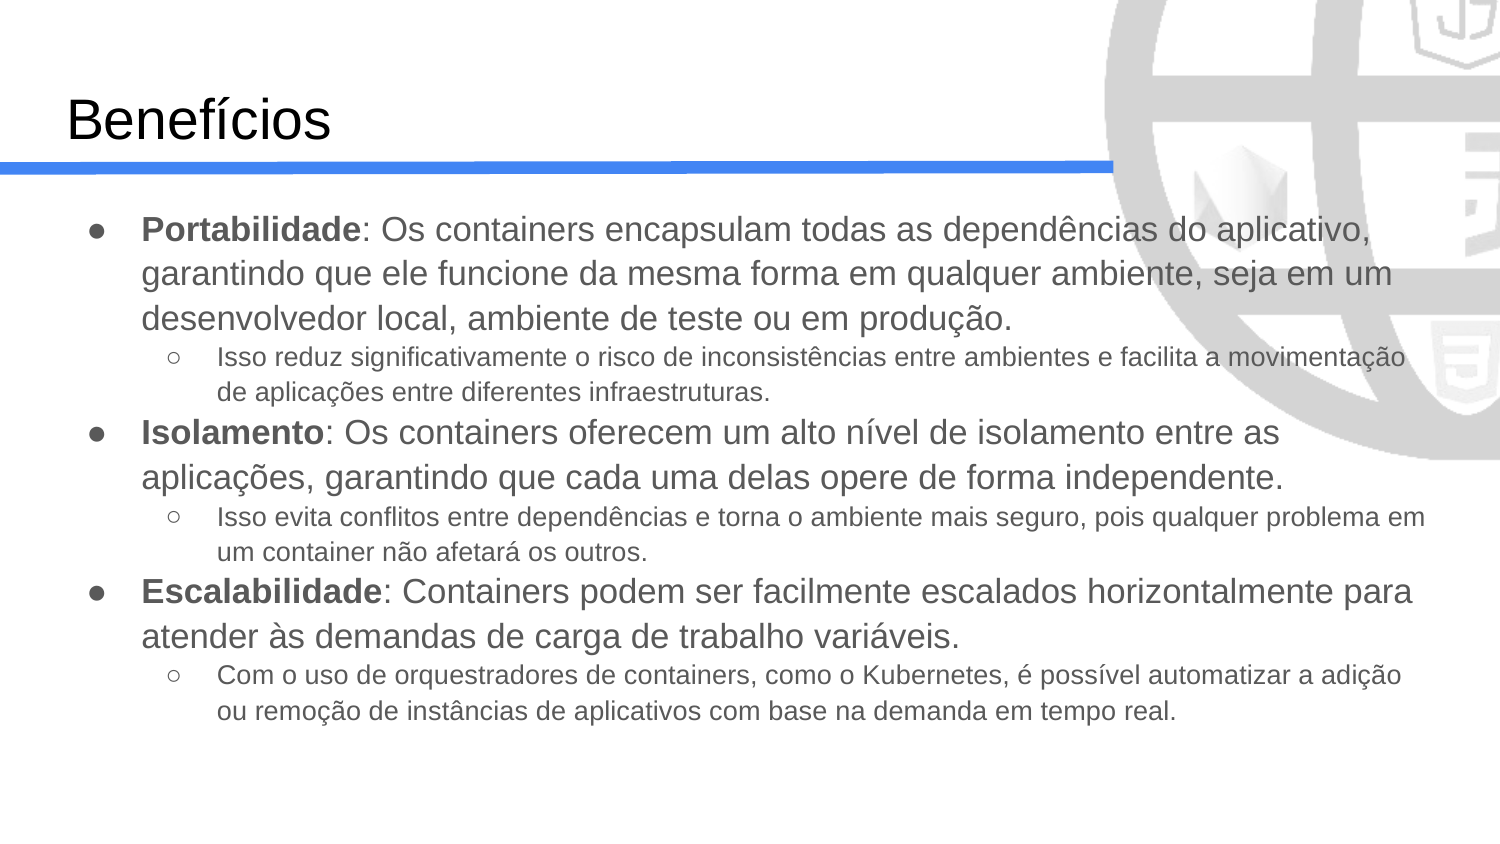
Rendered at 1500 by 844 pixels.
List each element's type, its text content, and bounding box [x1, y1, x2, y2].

list Portabilidade: Os containers encapsulam todas as dependências do aplicativo, garantindo que ele funcione da mesma forma em qualquer ambiente, seja em um desenvolvedor local, ambiente de teste ou em produção. Isso reduz significativamente o risco de inconsistências entre ambientes e facilita a movimentação de aplicações entre diferentes infraestruturas. Isolamento: Os containers oferecem um alto nível de isolamento entre as aplicações, garantindo que cada uma delas opere de forma independente. Isso evita conflitos entre dependências e torna o ambiente mais seguro, pois qualquer problema em um container não afetará os outros. Escalabilidade: Containers podem ser facilmente escalados horizontalmente para atender às demandas de carga de trabalho variáveis. Com o uso de orquestradores de containers, como o Kubernetes, é possível automatizar a adição ou remoção de instâncias de aplicativos com base na demanda em tempo real. [51, 189, 1449, 750]
title Benefícios [51, 72, 1449, 167]
